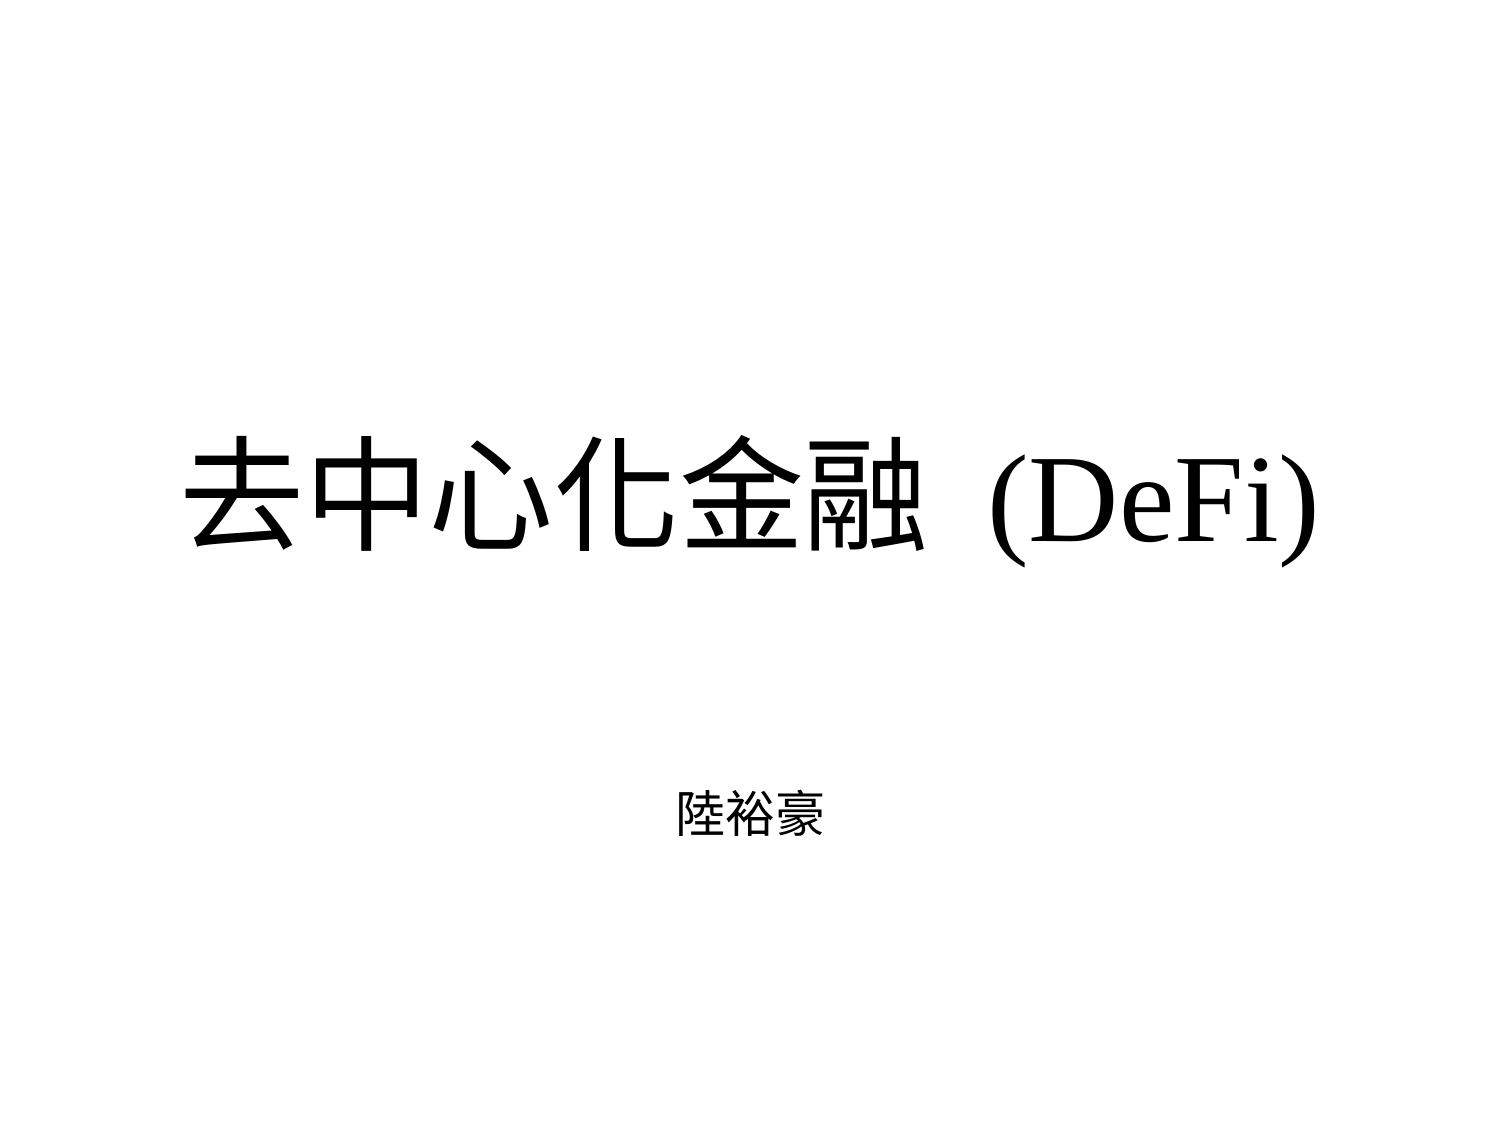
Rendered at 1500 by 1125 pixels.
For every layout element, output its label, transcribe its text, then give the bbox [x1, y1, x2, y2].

subtitle 陸裕豪 [187, 782, 1313, 863]
title 去中心化金融 (DeFi) [112, 184, 1388, 576]
